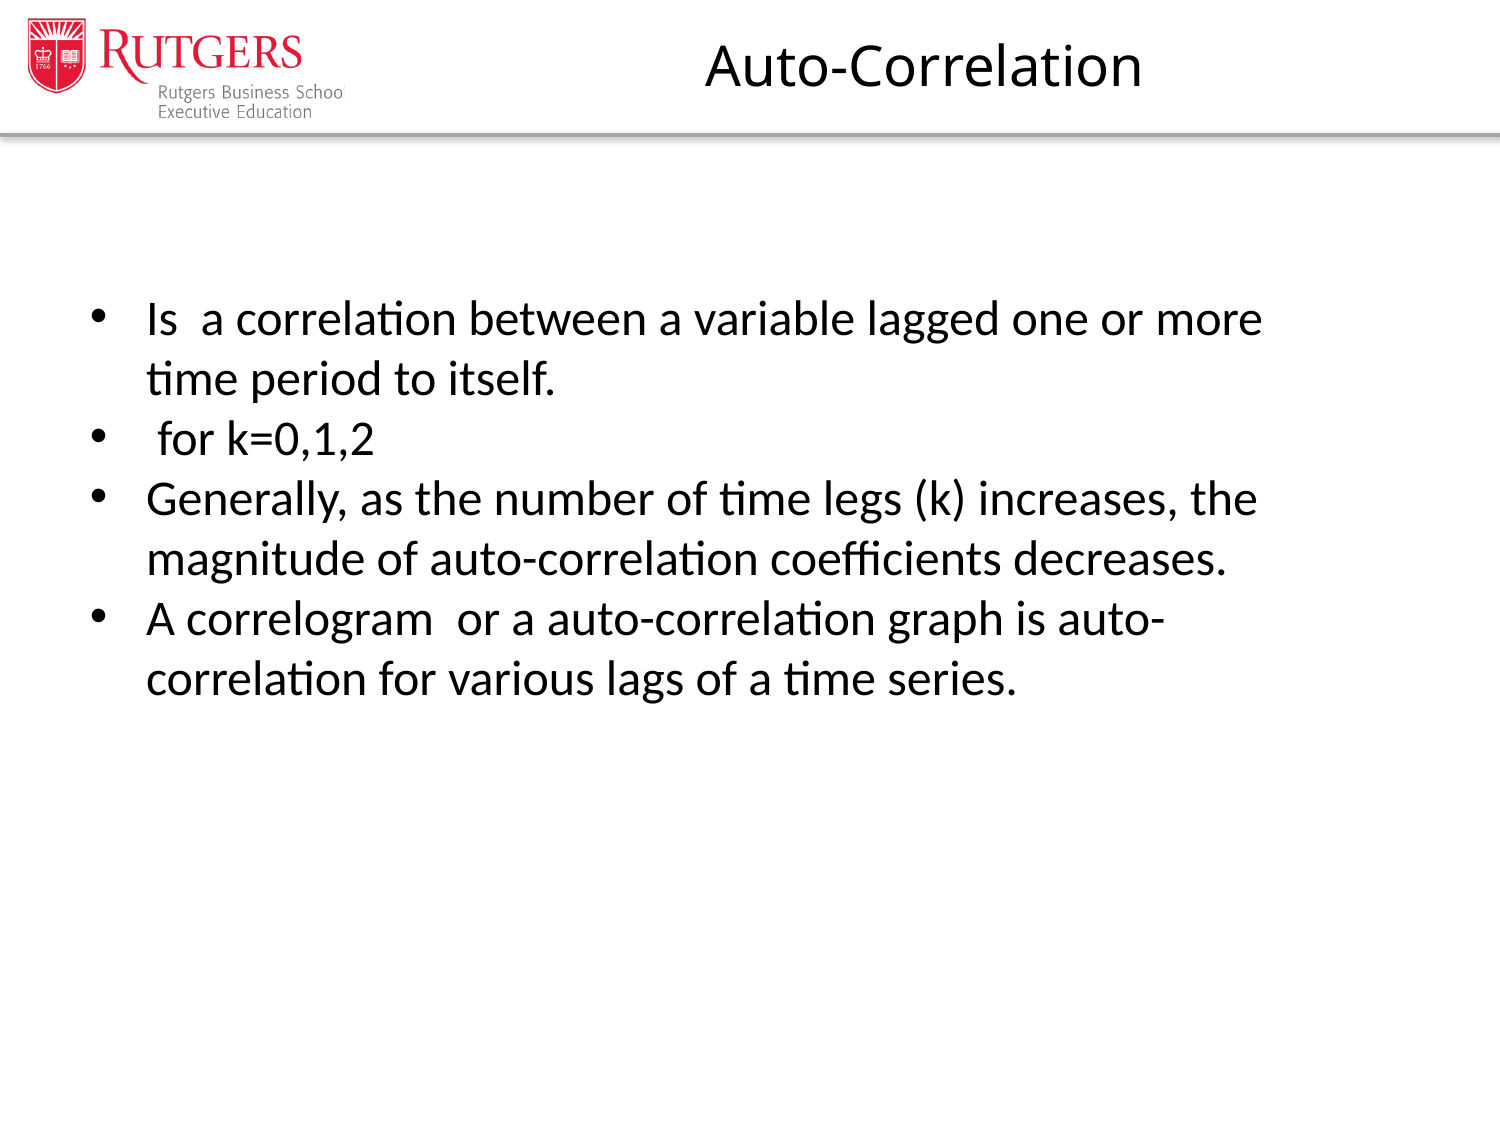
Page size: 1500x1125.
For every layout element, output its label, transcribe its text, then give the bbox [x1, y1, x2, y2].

title Auto-Correlation [352, 0, 1498, 155]
